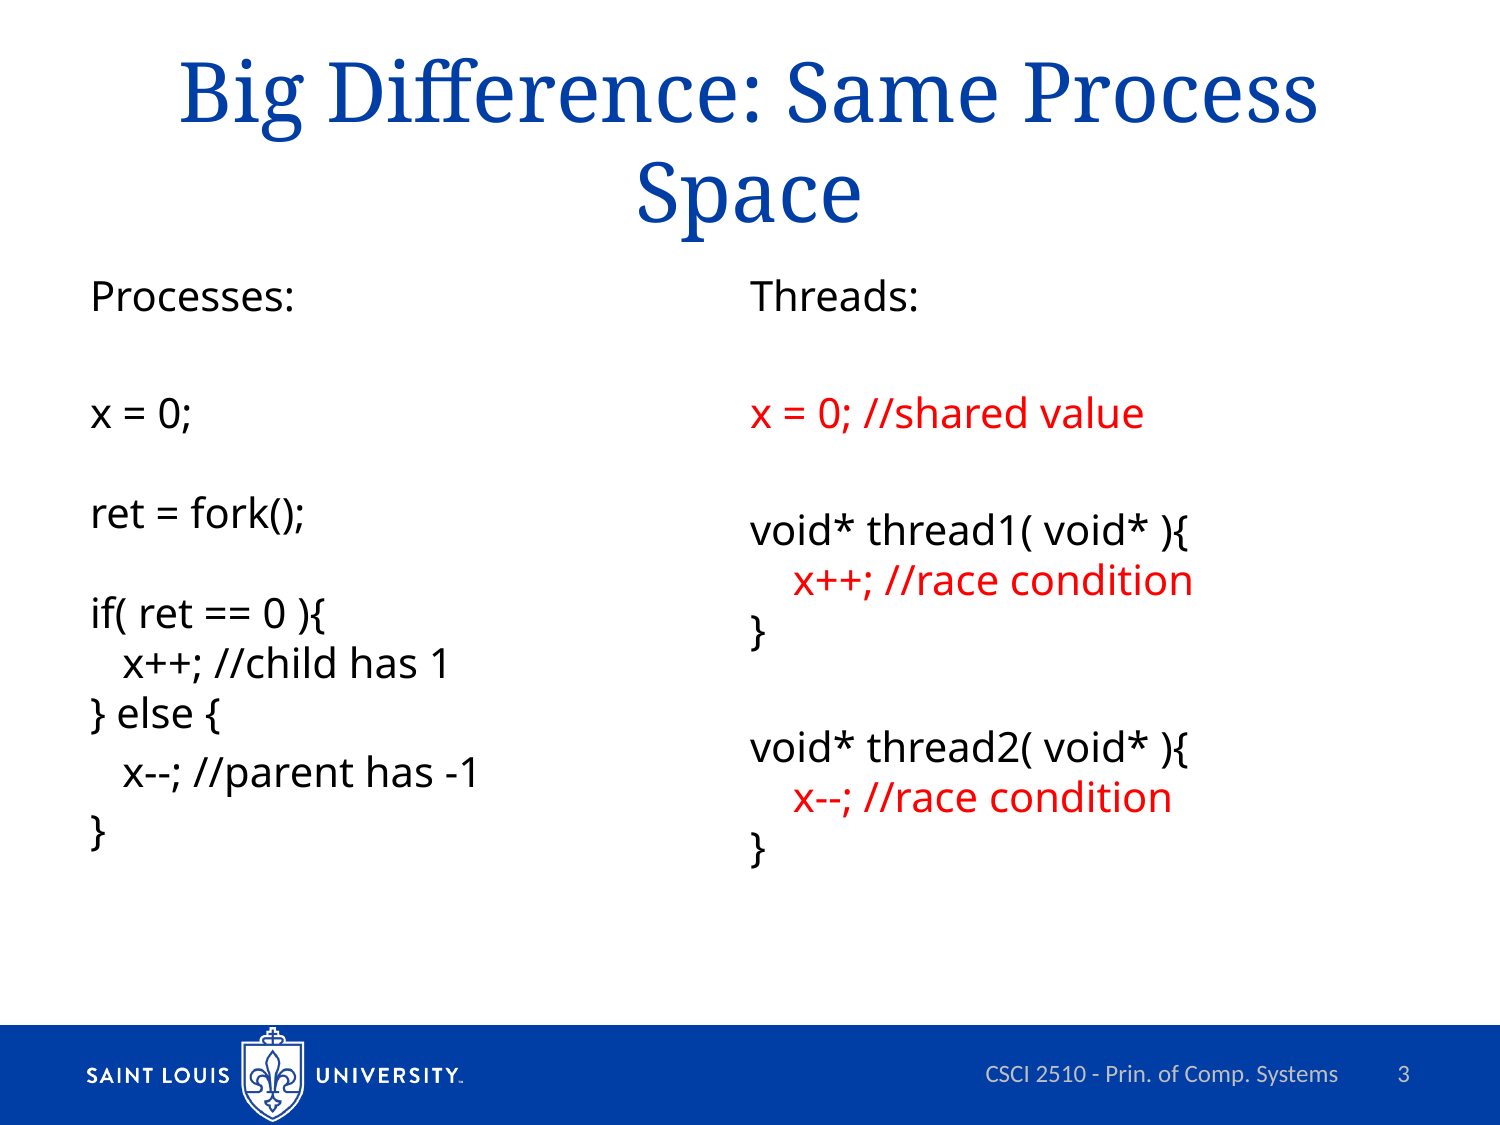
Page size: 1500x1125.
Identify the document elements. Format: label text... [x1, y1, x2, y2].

slide_number 3 [1074, 1042, 1425, 1103]
picture [87, 1027, 463, 1122]
list Processes: x = 0; ret = fork(); if( ret == 0 ){ x++; //child has 1 } else { x--; //parent has -1 } Threads: x = 0; //shared value void* thread1( void* ){ x++; //race condition } void* thread2( void* ){ x--; //race condition } [75, 262, 1425, 1005]
title Big Difference: Same Process Space [75, 45, 1425, 233]
footer CSCI 2510 - Prin. of Comp. Systems [924, 1042, 1074, 1103]
